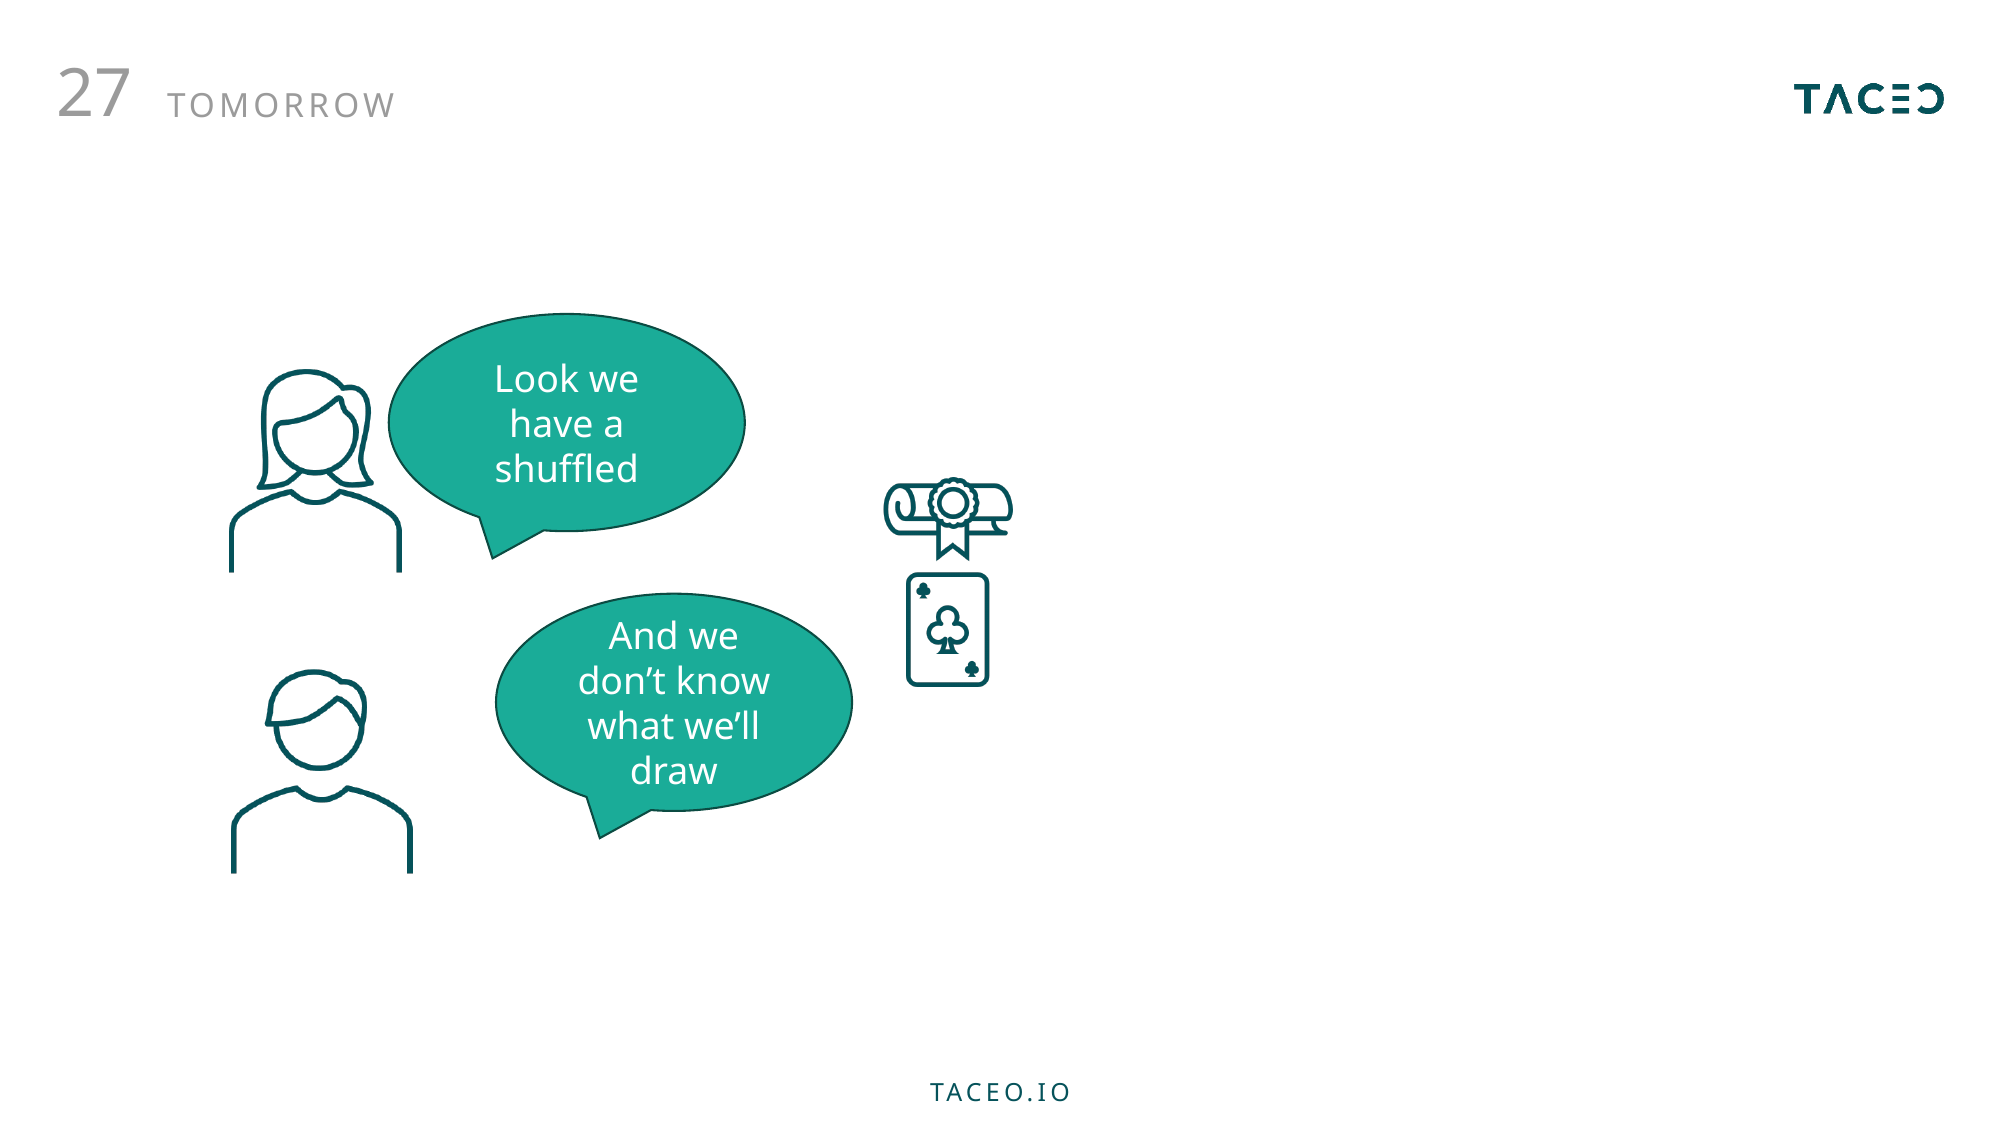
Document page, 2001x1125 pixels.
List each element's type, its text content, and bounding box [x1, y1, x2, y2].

slide_number 27 [56, 50, 168, 131]
footer TACEO.IO [662, 1051, 1338, 1111]
title tomorrow [167, 80, 1795, 139]
text_box Look we have a shuffled [431, 312, 746, 560]
picture [1795, 83, 1944, 114]
text_box And we don’t know what we’ll draw [494, 592, 854, 840]
picture [185, 640, 458, 913]
picture [872, 443, 1023, 705]
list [185, 351, 445, 610]
